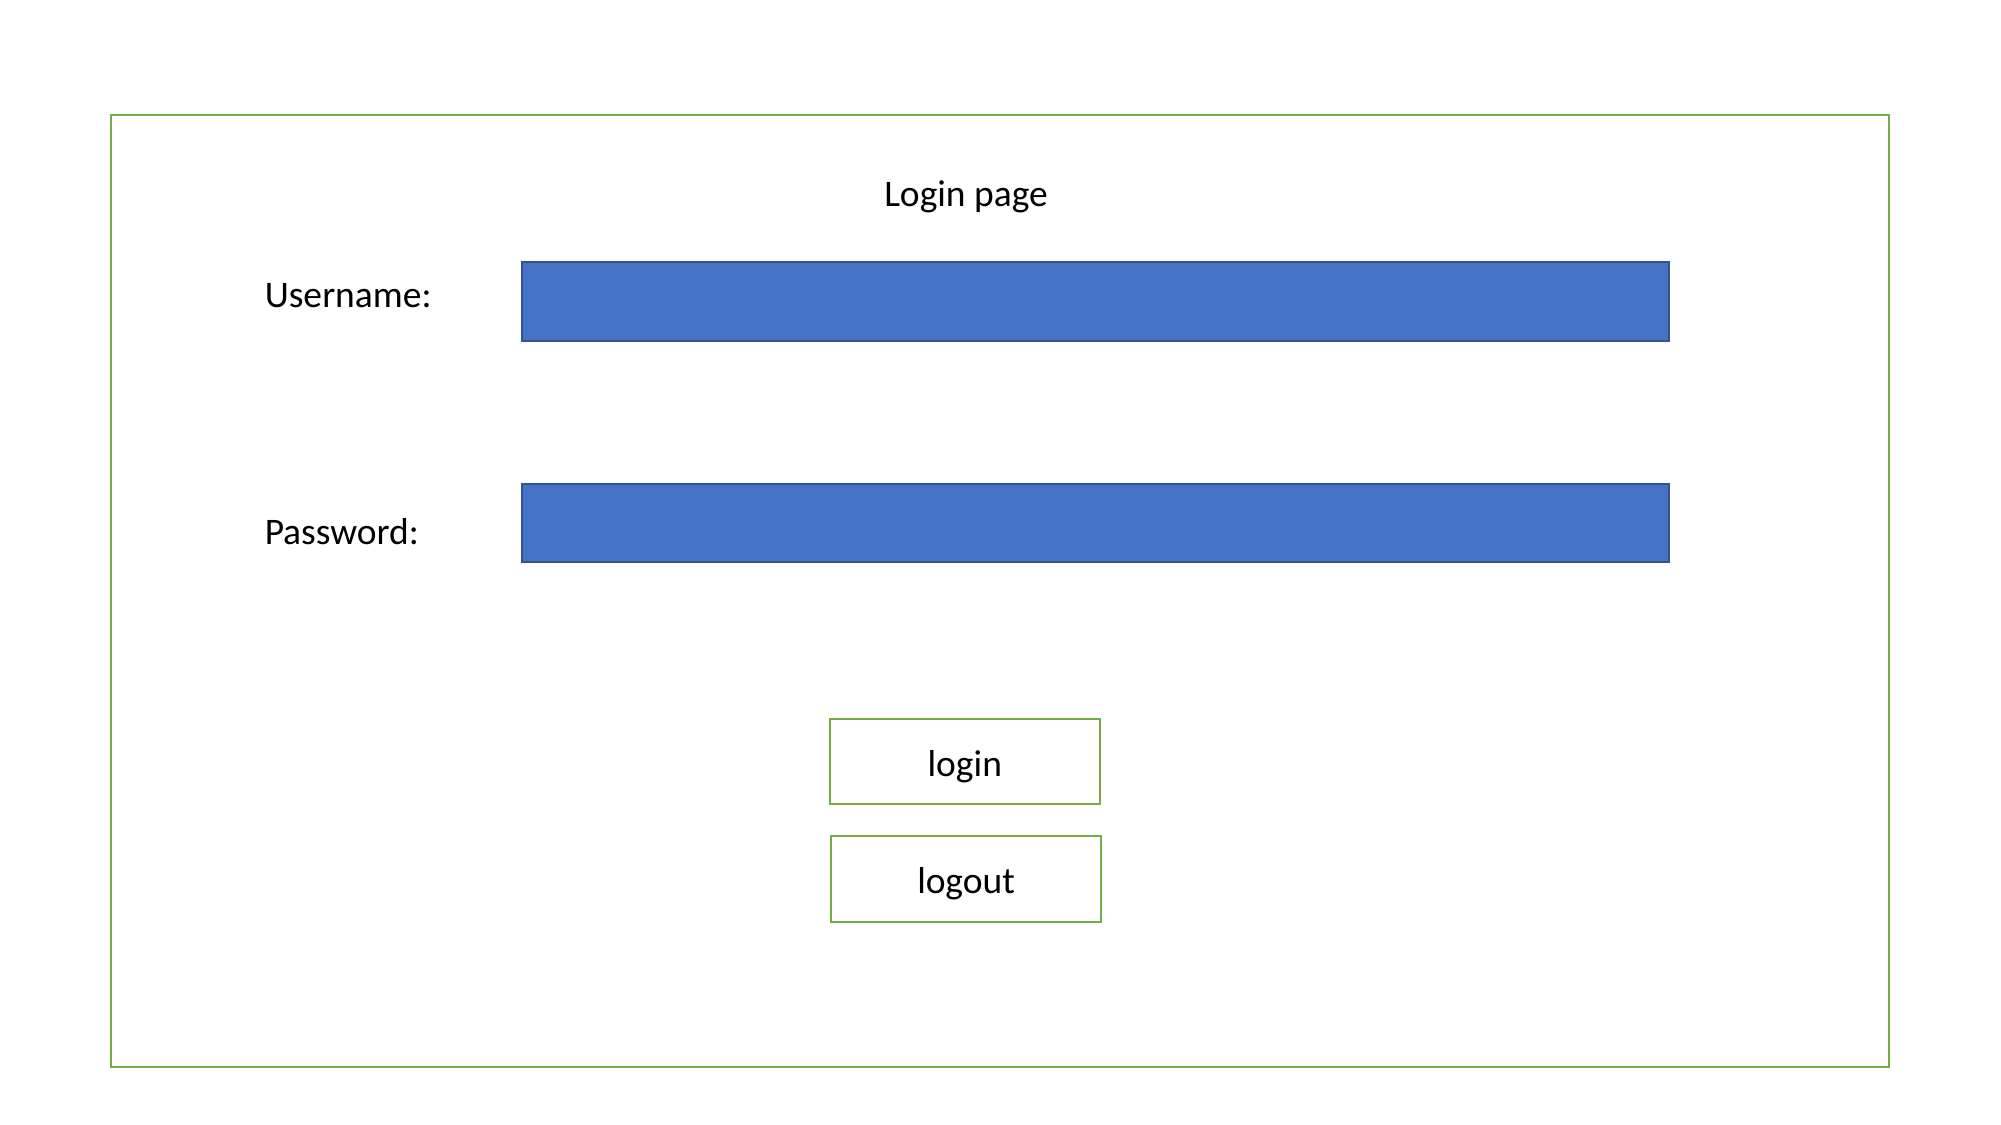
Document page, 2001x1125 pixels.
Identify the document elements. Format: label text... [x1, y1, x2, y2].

text_box Password: [249, 499, 487, 560]
text_box login [829, 718, 1101, 805]
text_box logout [830, 835, 1102, 923]
text_box Username: [249, 262, 487, 323]
text_box [521, 261, 1670, 342]
text_box [110, 114, 1890, 1068]
text_box [250, 493, 488, 573]
text_box Login page [603, 161, 1329, 222]
text_box [521, 483, 1670, 563]
